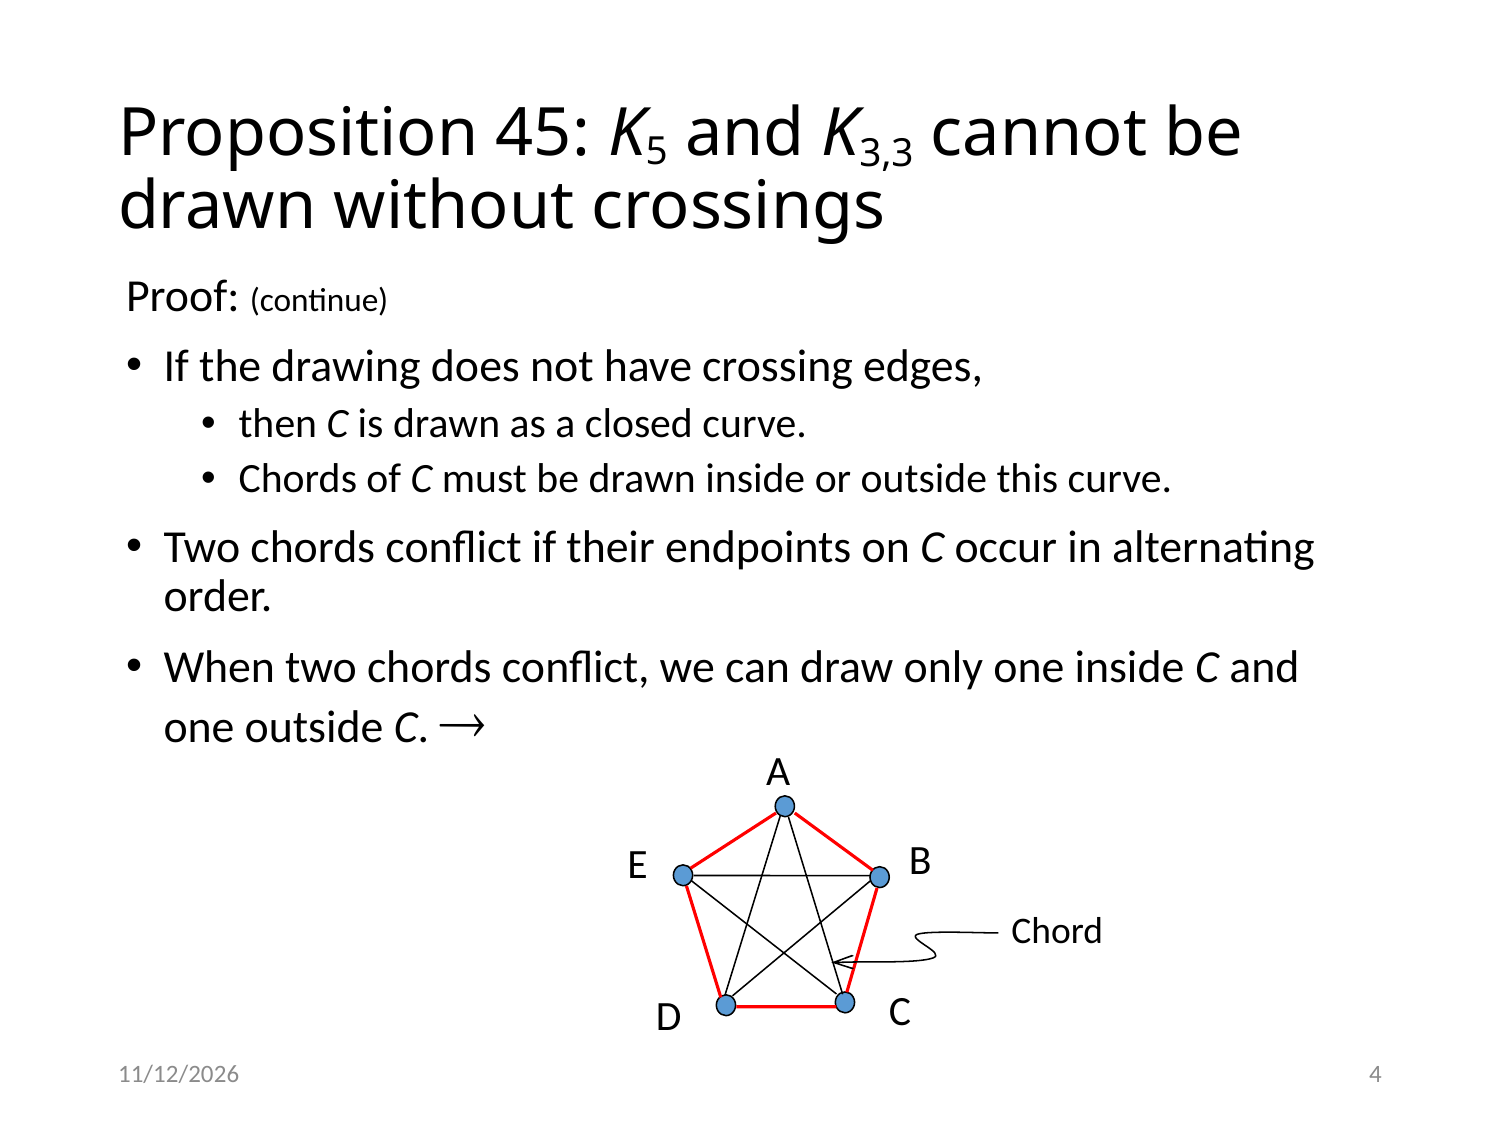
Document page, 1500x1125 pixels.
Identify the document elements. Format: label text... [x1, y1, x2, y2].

list Proof: (continue) If the drawing does not have crossing edges, then C is drawn as a closed curve. Chords of C must be drawn inside or outside this curve. Two chords conflict if their endpoints on C occur in alternating order. When two chords conflict, we can draw only one inside C and one outside C.  [110, 264, 1395, 772]
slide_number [103, 1042, 441, 1103]
slide_number 4 [1059, 1042, 1397, 1103]
text_box Chord [996, 898, 1188, 959]
text_box B [889, 825, 952, 890]
text_box [835, 991, 855, 1013]
text_box C [868, 976, 932, 1042]
title Proposition 45: K5 and K3,3 cannot be drawn without crossings [103, 59, 1397, 278]
text_box [870, 866, 889, 888]
text_box [831, 932, 999, 970]
text_box A [746, 735, 810, 801]
text_box [775, 801, 795, 817]
text_box D [637, 981, 700, 1046]
text_box E [606, 829, 669, 895]
text_box [673, 864, 693, 886]
text_box [716, 994, 736, 1016]
